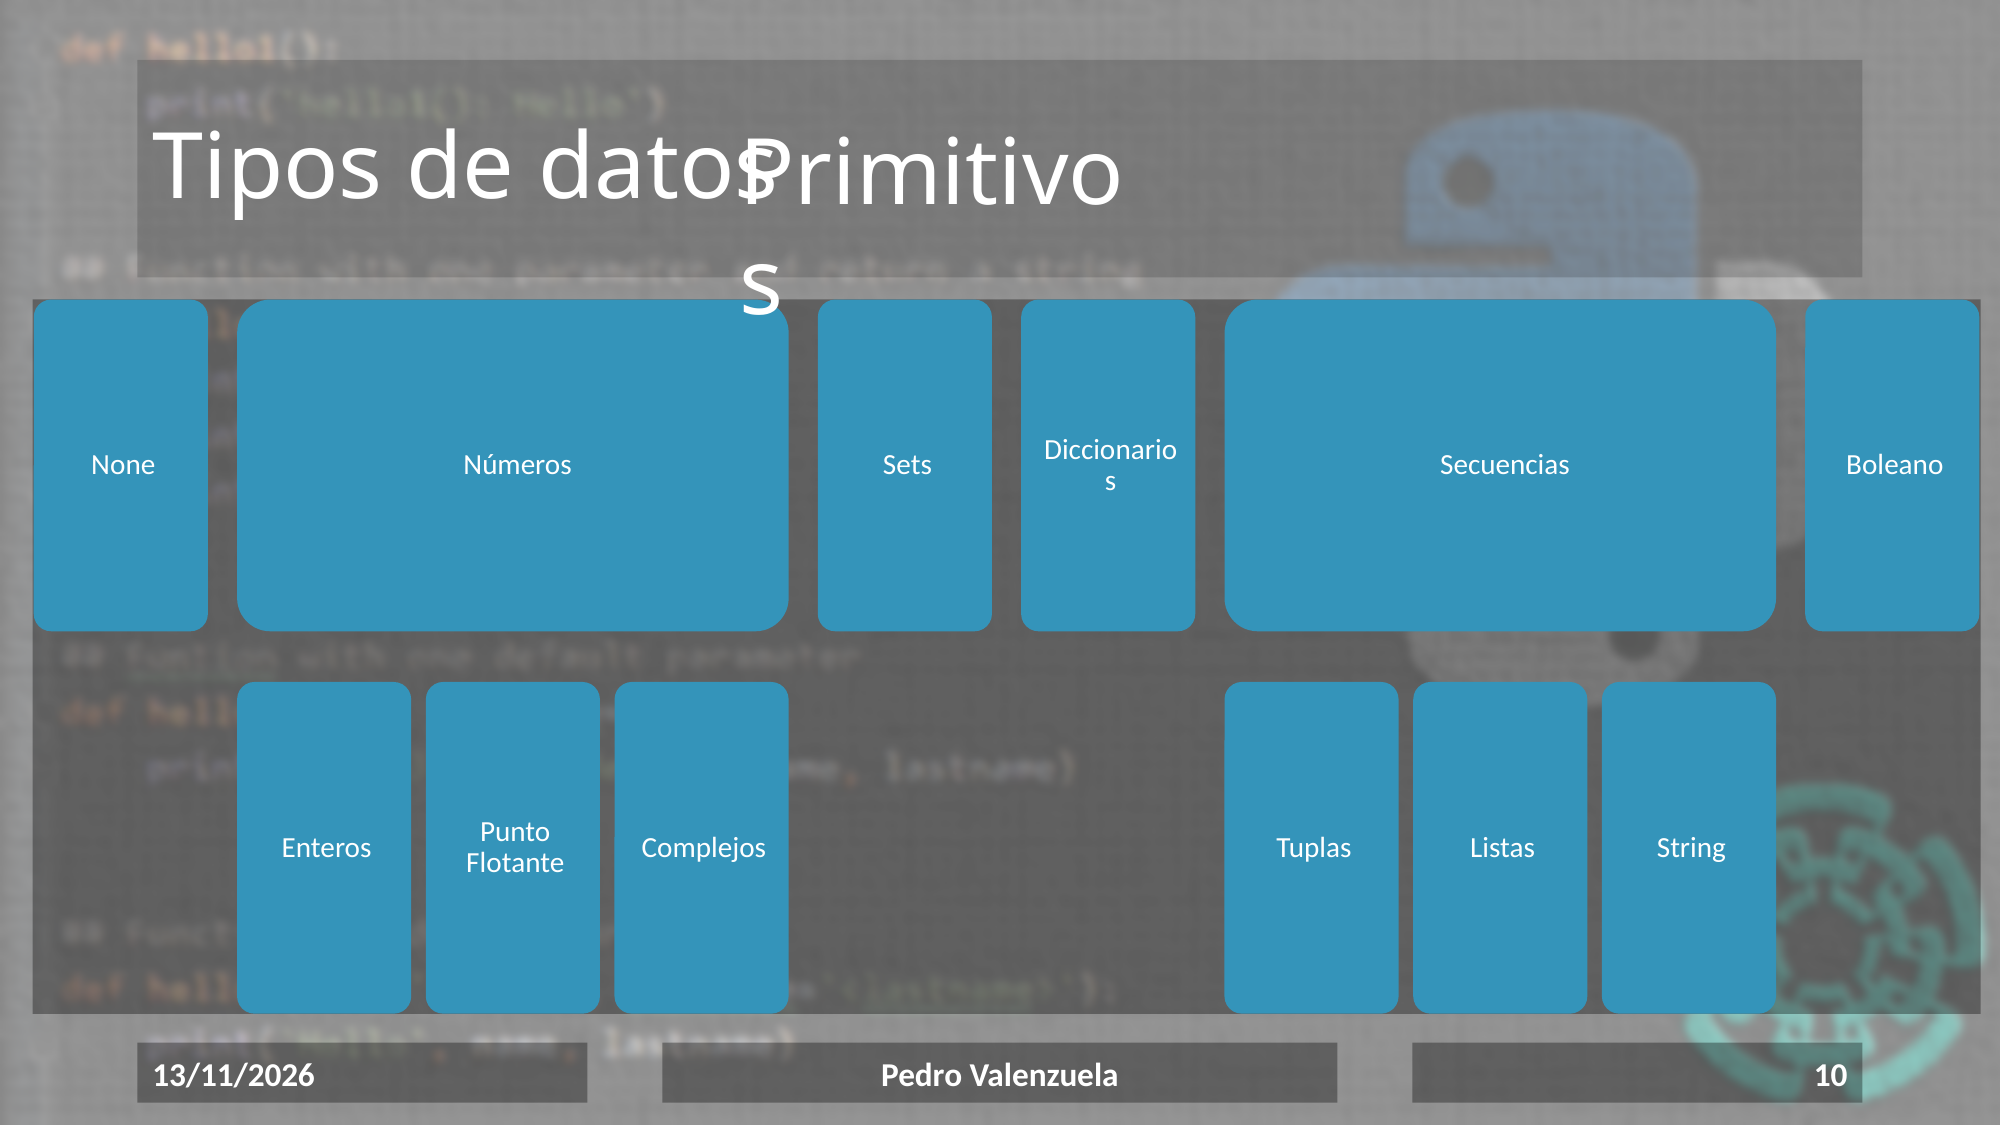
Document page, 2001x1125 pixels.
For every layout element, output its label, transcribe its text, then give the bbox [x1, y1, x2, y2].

slide_number 10 [1412, 1042, 1863, 1103]
text_box Primitivos [724, 105, 1142, 299]
title Tipos de datos [137, 59, 1863, 278]
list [32, 299, 1981, 1014]
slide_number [137, 1042, 588, 1103]
footer Pedro Valenzuela [662, 1042, 1338, 1103]
